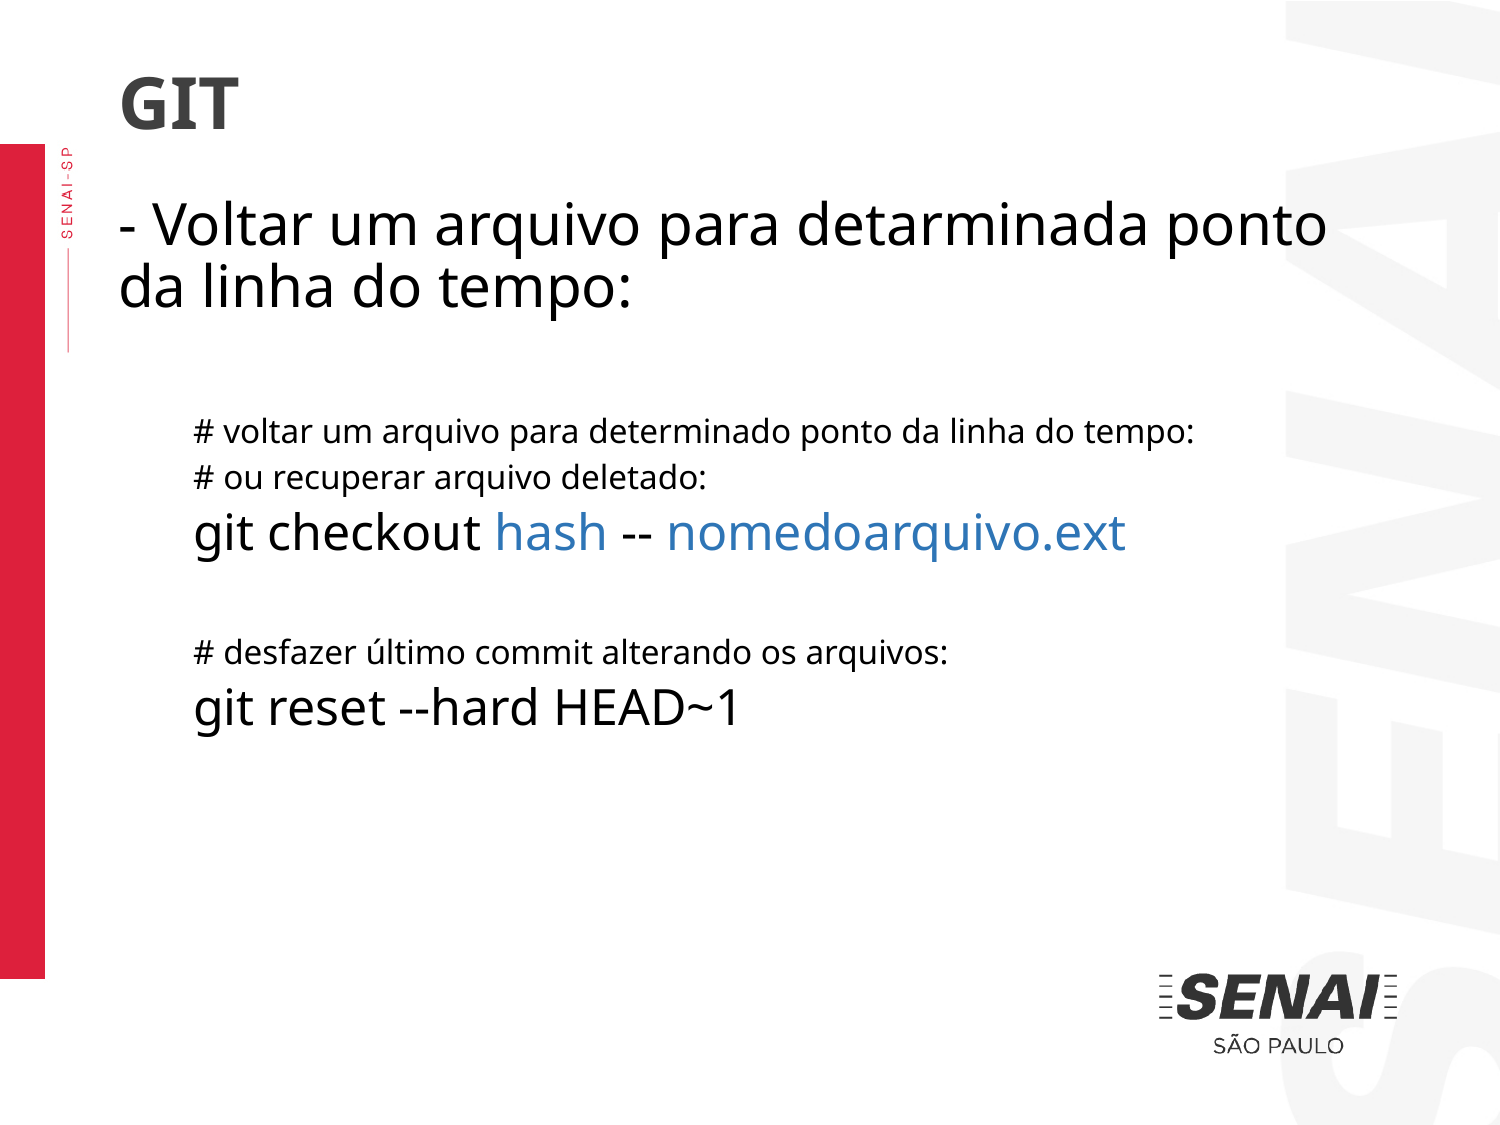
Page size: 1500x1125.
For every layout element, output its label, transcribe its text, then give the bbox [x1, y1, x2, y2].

list GIT [103, 59, 1397, 153]
list - Voltar um arquivo para detarminada ponto da linha do tempo: # voltar um arquivo para determinado ponto da linha do tempo: # ou recuperar arquivo deletado: git checkout hash -- nomedoarquivo.ext # desfazer último commit alterando os arquivos: git reset --hard HEAD~1 [103, 187, 1397, 1014]
picture [0, 0, 1500, 1125]
